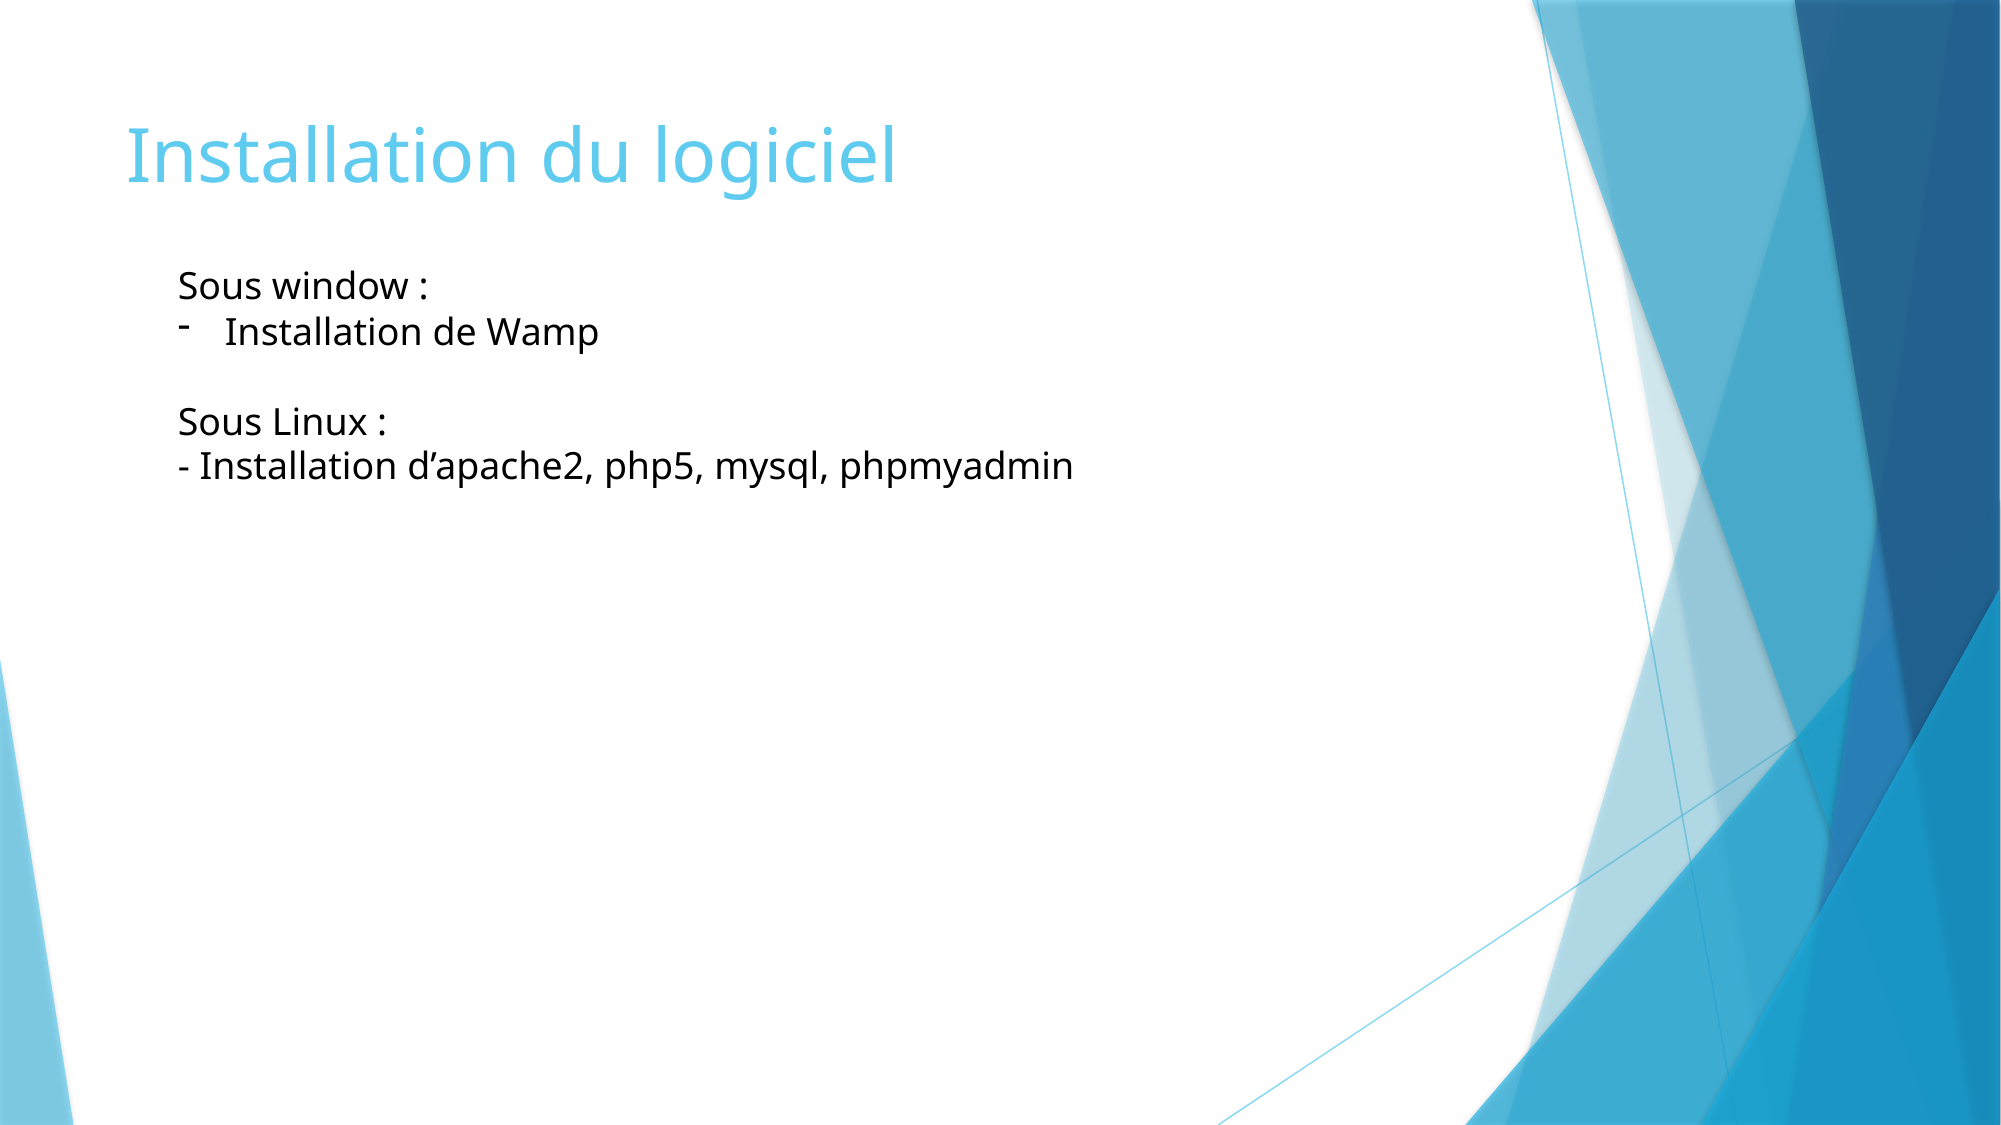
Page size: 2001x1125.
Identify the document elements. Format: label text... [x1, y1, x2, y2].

title Installation du logiciel [111, 99, 1522, 317]
text_box Sous window : Installation de Wamp Sous Linux : - Installation d’apache2, php5, mysql, phpmyadmin [163, 255, 1100, 495]
